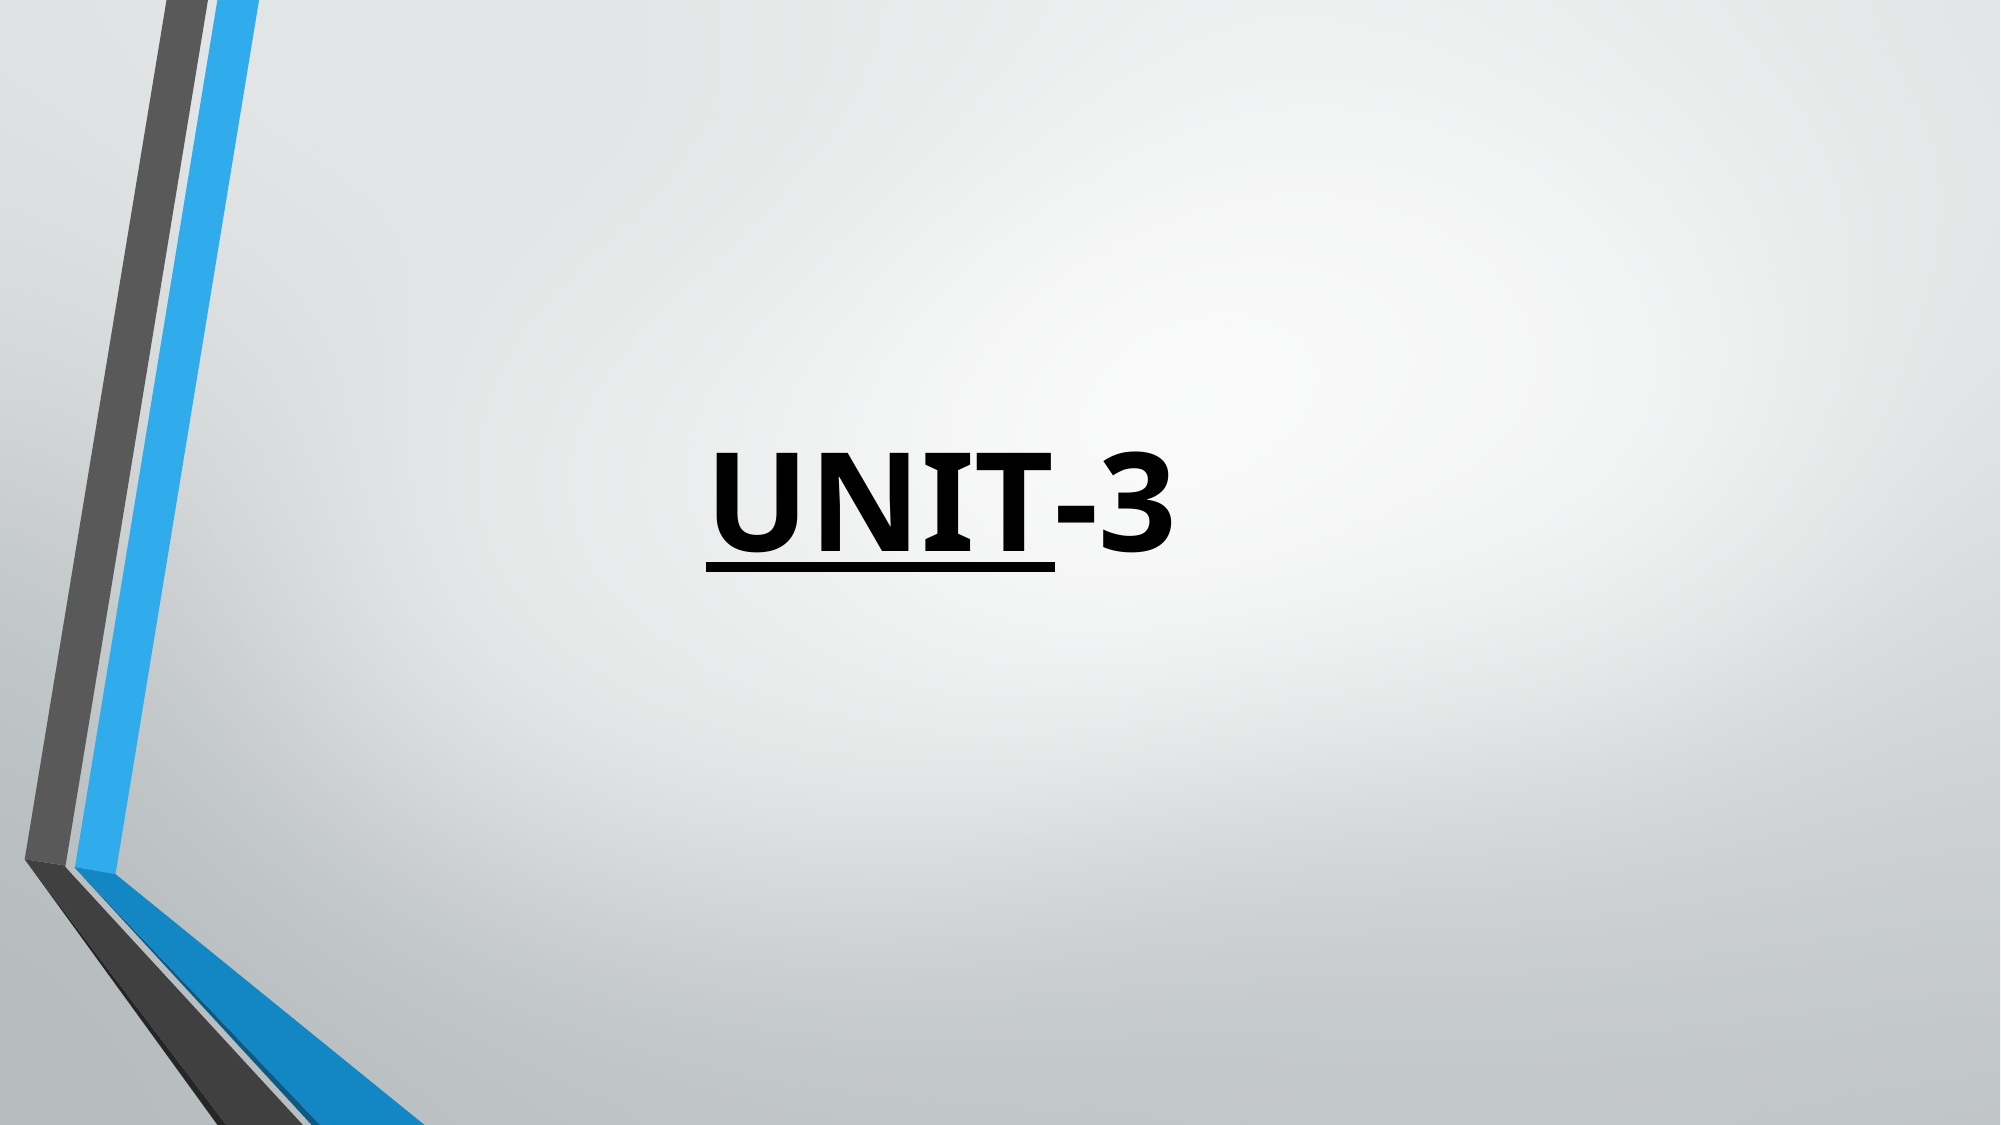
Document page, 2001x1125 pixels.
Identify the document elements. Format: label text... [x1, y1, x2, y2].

text_box UNIT-3 [690, 406, 1193, 587]
